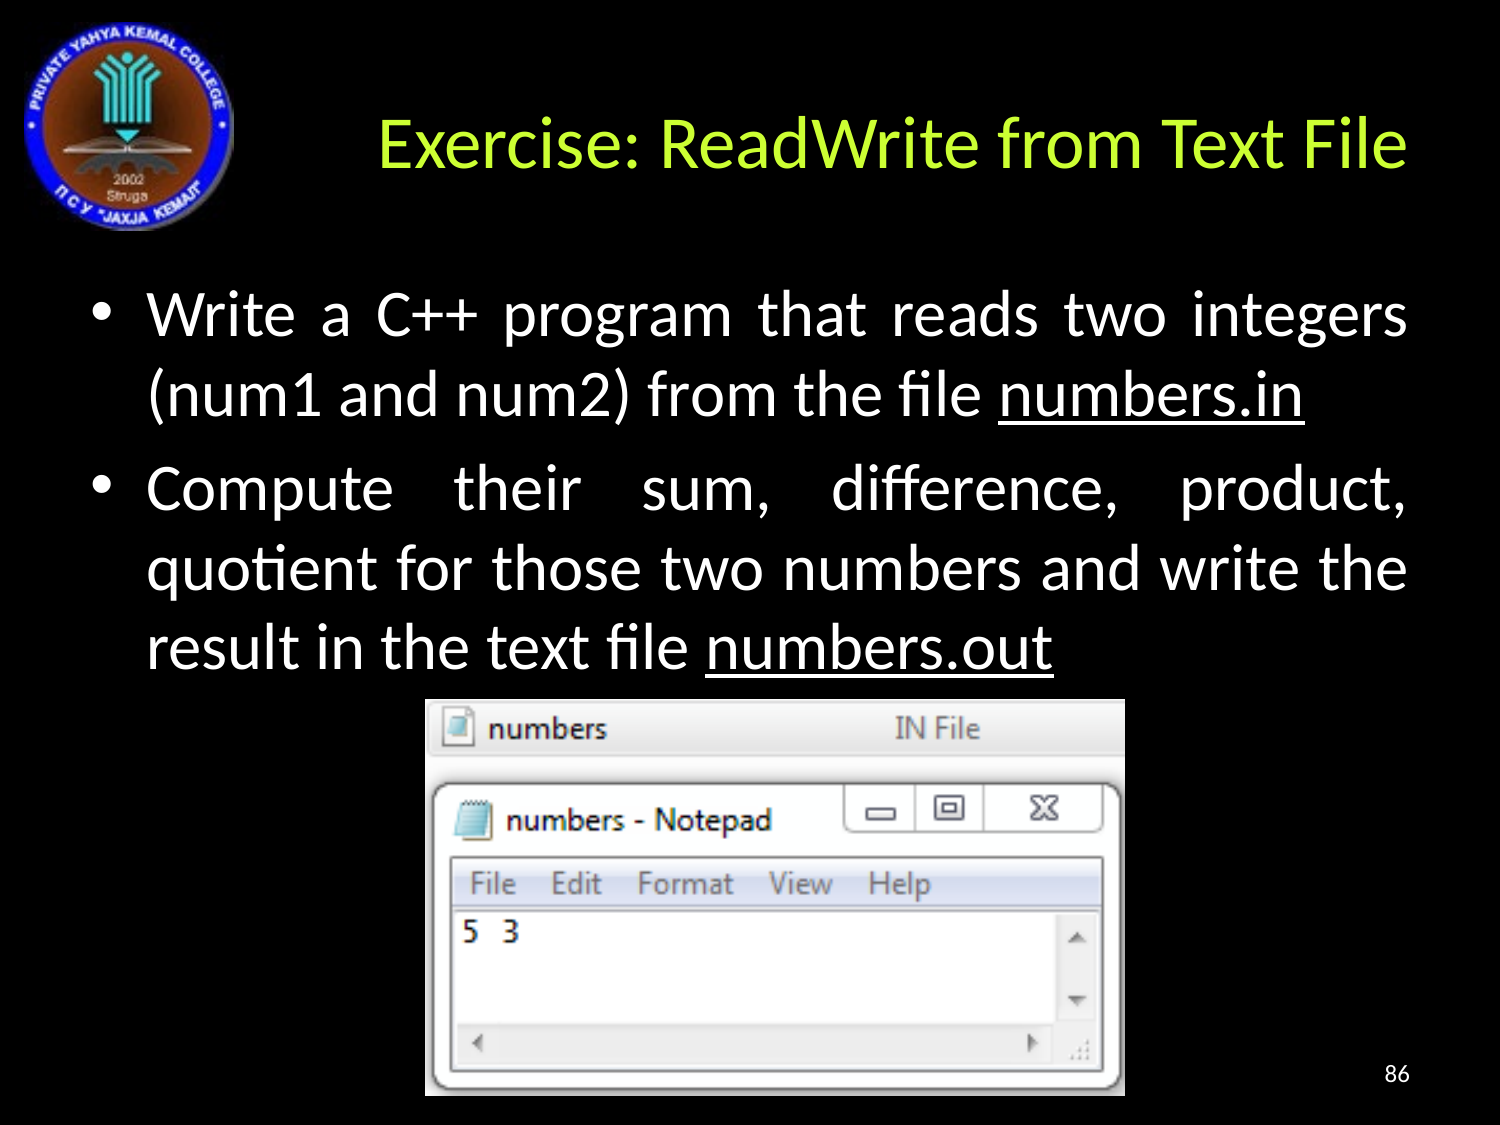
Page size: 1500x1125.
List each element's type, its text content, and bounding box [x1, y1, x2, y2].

list Write a C++ program that reads two integers (num1 and num2) from the file numbers.in Compute their sum, difference, product, quotient for those two numbers and write the result in the text file numbers.out [75, 262, 1425, 1005]
picture [24, 21, 234, 231]
picture [424, 699, 1126, 1096]
title Exercise: ReadWrite from Text File [237, 45, 1425, 233]
slide_number 86 [1126, 1042, 1425, 1103]
